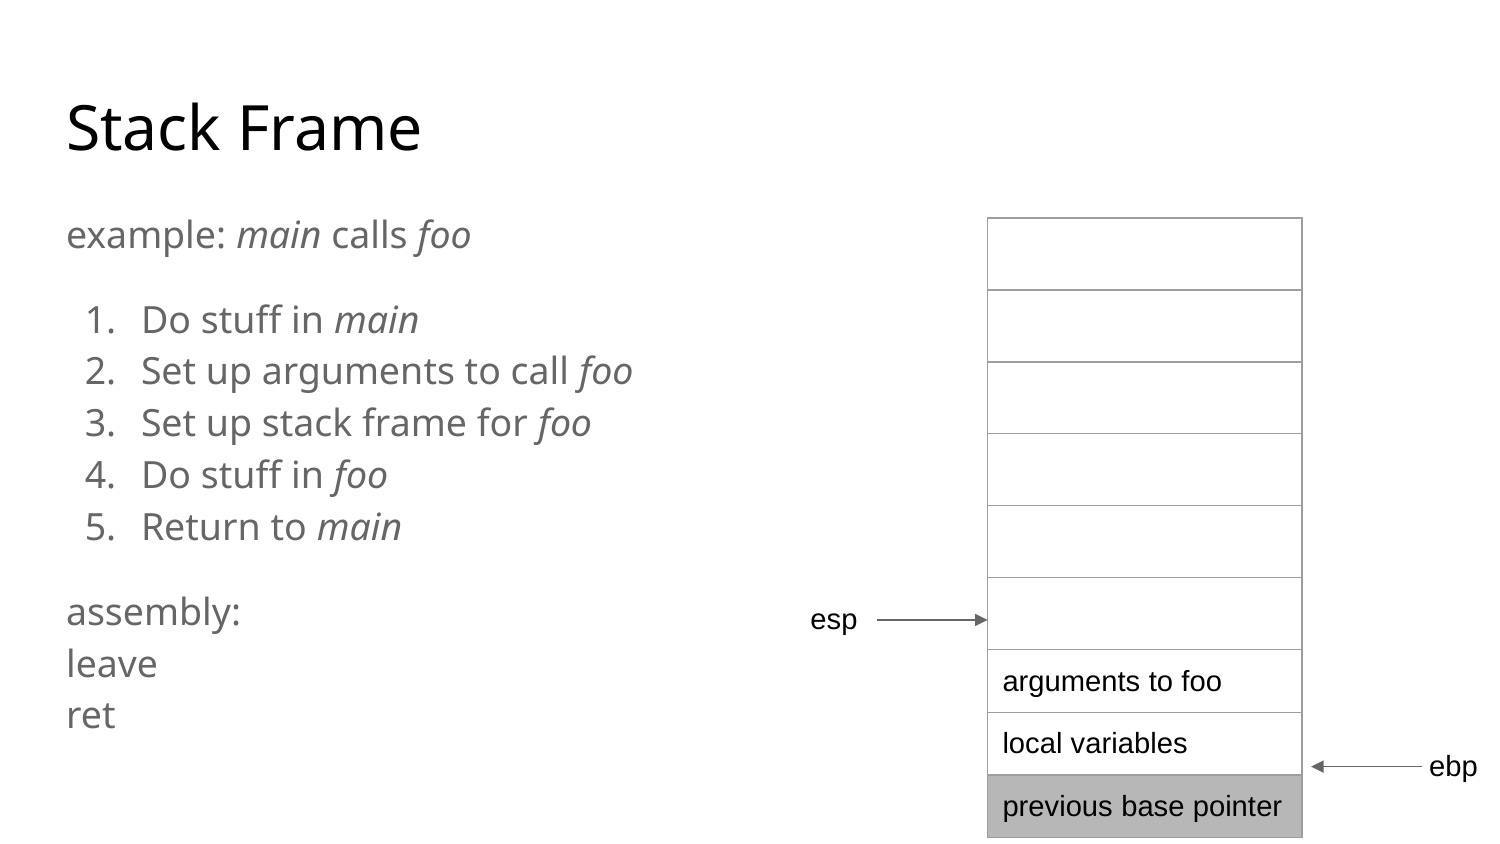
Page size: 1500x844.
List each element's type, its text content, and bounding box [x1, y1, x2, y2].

table_cell [988, 506, 1301, 577]
text_box ebp [1414, 732, 1500, 802]
table_cell [988, 578, 1301, 649]
table_cell arguments to foo [988, 650, 1301, 712]
table_cell [988, 363, 1301, 433]
table_cell local variables [988, 713, 1301, 774]
text_box esp [795, 585, 966, 655]
list example: main calls foo Do stuff in main Set up arguments to call foo Set up stack frame for foo Do stuff in foo Return to main assembly: leave ret [51, 189, 1449, 750]
table_cell previous base pointer [988, 776, 1301, 837]
table_cell [988, 291, 1301, 361]
table_cell [988, 434, 1301, 505]
table_header [988, 219, 1301, 289]
title Stack Frame [51, 72, 1449, 167]
